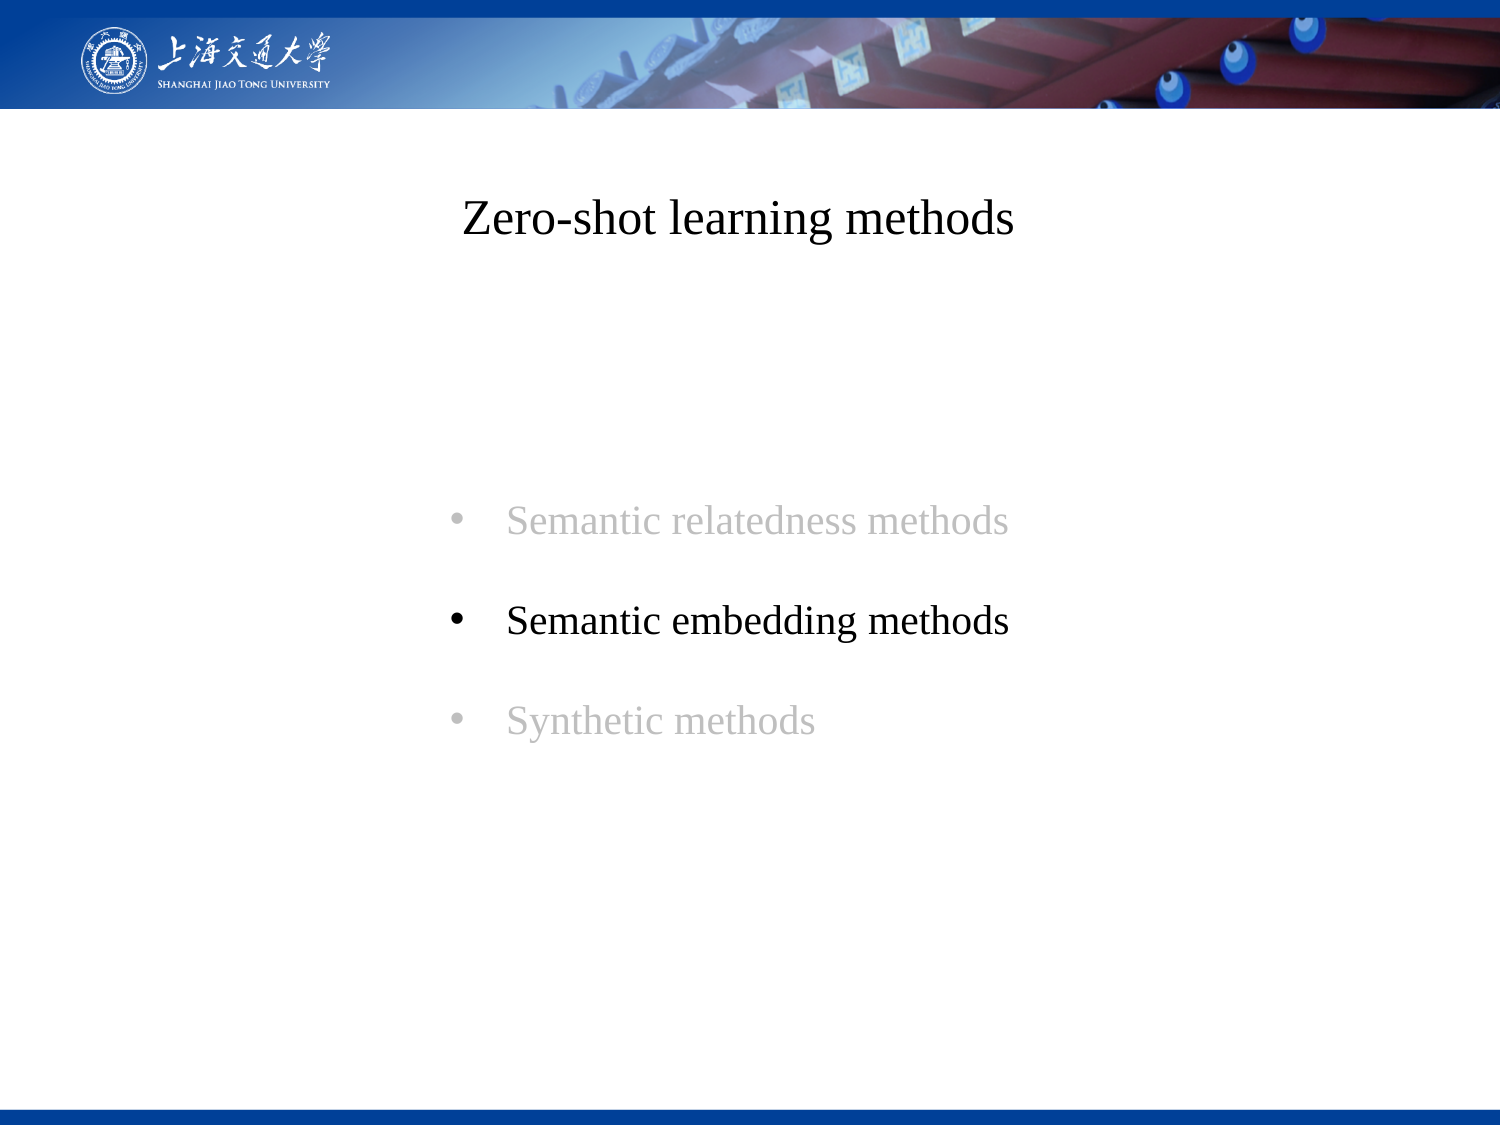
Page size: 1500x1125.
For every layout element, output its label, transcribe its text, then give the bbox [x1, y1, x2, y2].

picture [0, 18, 1500, 109]
text_box Semantic relatedness methods Semantic embedding methods Synthetic methods [435, 485, 1025, 751]
text_box Zero-shot learning methods [446, 177, 1031, 252]
